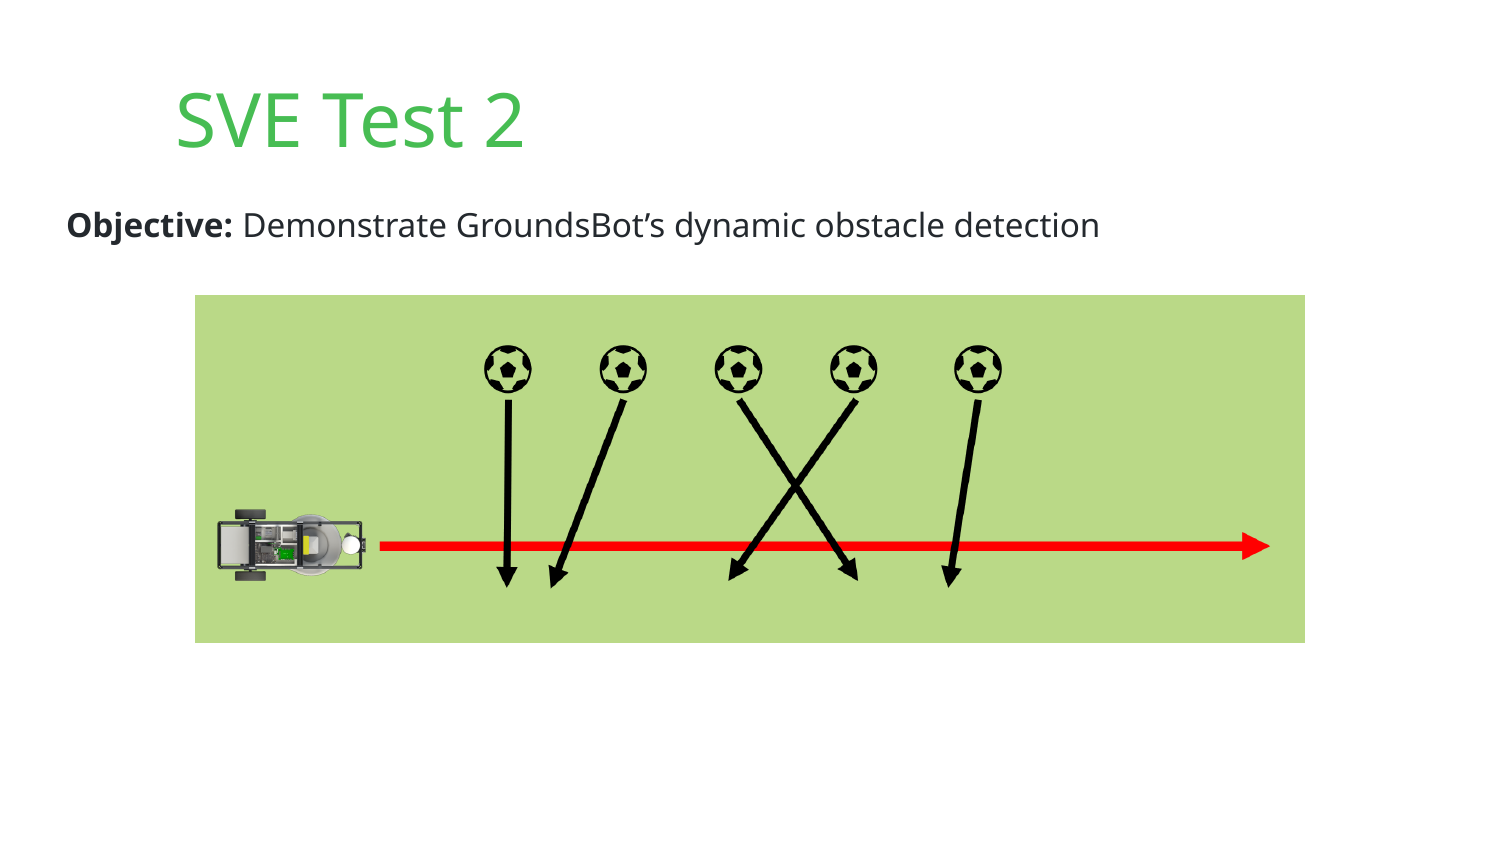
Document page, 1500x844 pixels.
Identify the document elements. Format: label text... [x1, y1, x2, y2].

picture [194, 295, 1305, 644]
list Objective: Demonstrate GroundsBot’s dynamic obstacle detection [51, 189, 1449, 750]
text_box SVE Test 2 [0, 67, 703, 184]
